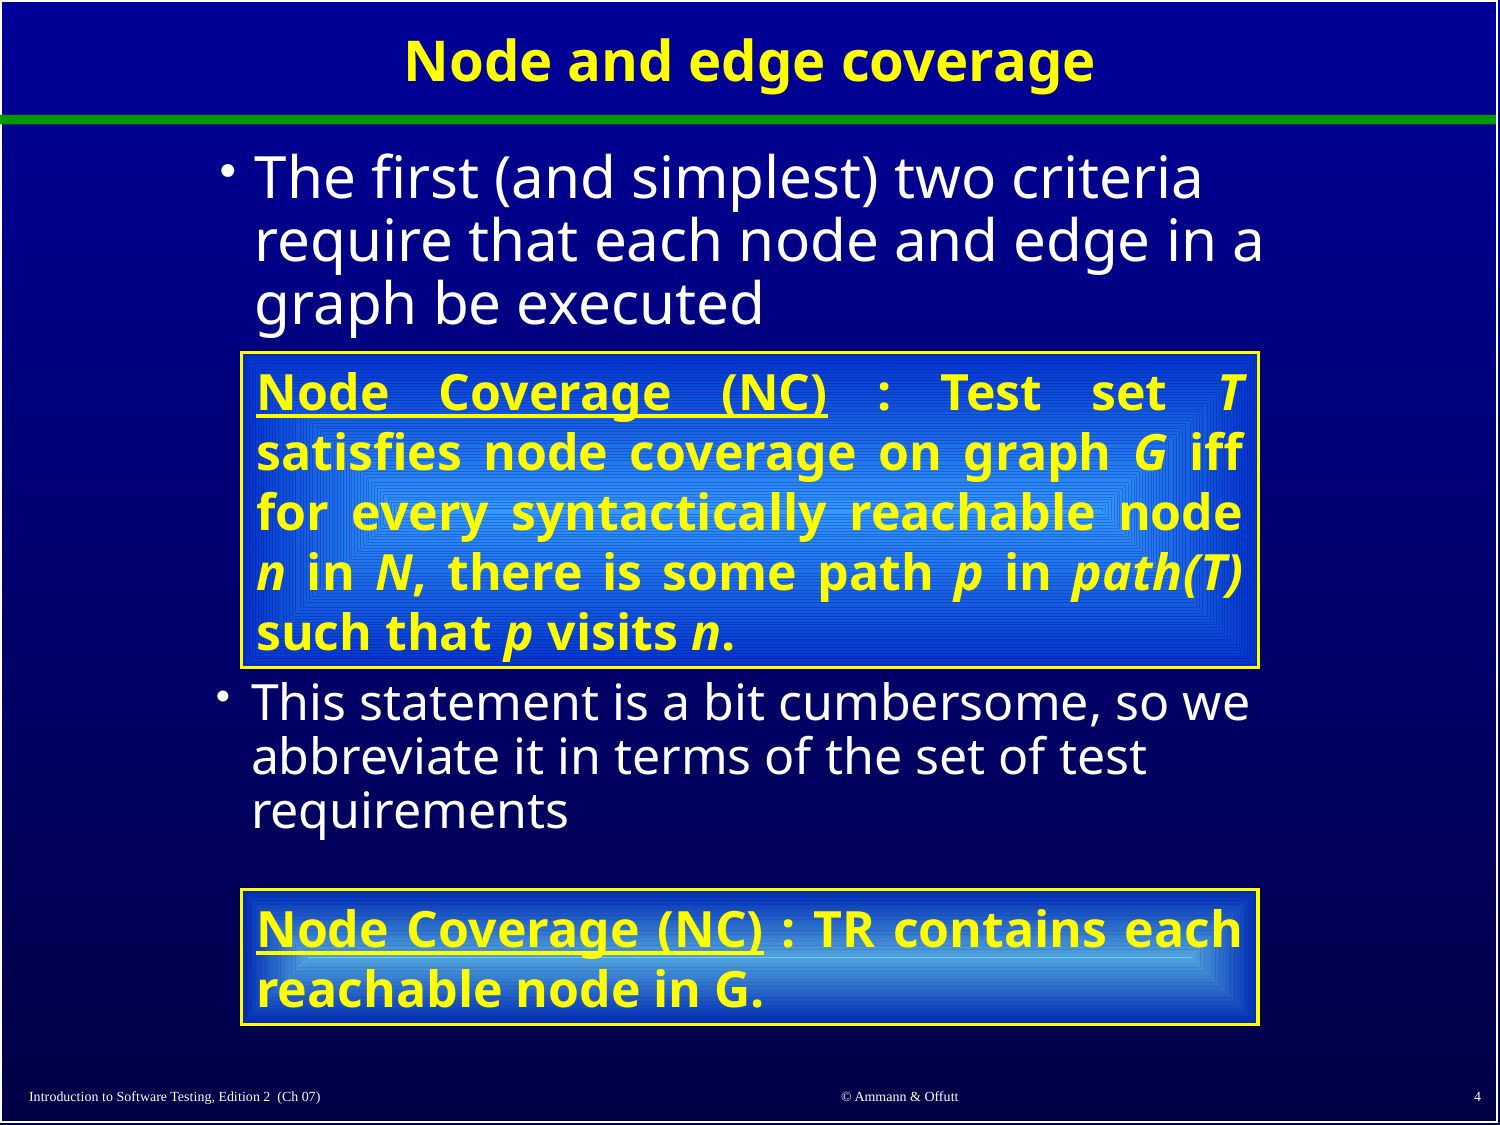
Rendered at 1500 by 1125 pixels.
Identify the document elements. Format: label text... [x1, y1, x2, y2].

footer © Ammann & Offutt [662, 1065, 1138, 1113]
slide_number Introduction to Software Testing, Edition 2 (Ch 07) [13, 1067, 633, 1113]
title Node and edge coverage [271, 12, 1229, 115]
slide_number 4 [1183, 1064, 1497, 1113]
text_box Node Coverage (NC) : Test set T satisfies node coverage on graph G iff for every syntactically reachable node n in N, there is some path p in path(T) such that p visits n. [241, 352, 1259, 668]
text_box This statement is a bit cumbersome, so we abbreviate it in terms of the set of test requirements [204, 671, 1296, 765]
text_box Node Coverage (NC) : TR contains each reachable node in G. [241, 889, 1259, 1025]
list The first (and simplest) two criteria require that each node and edge in a graph be executed [204, 140, 1296, 236]
